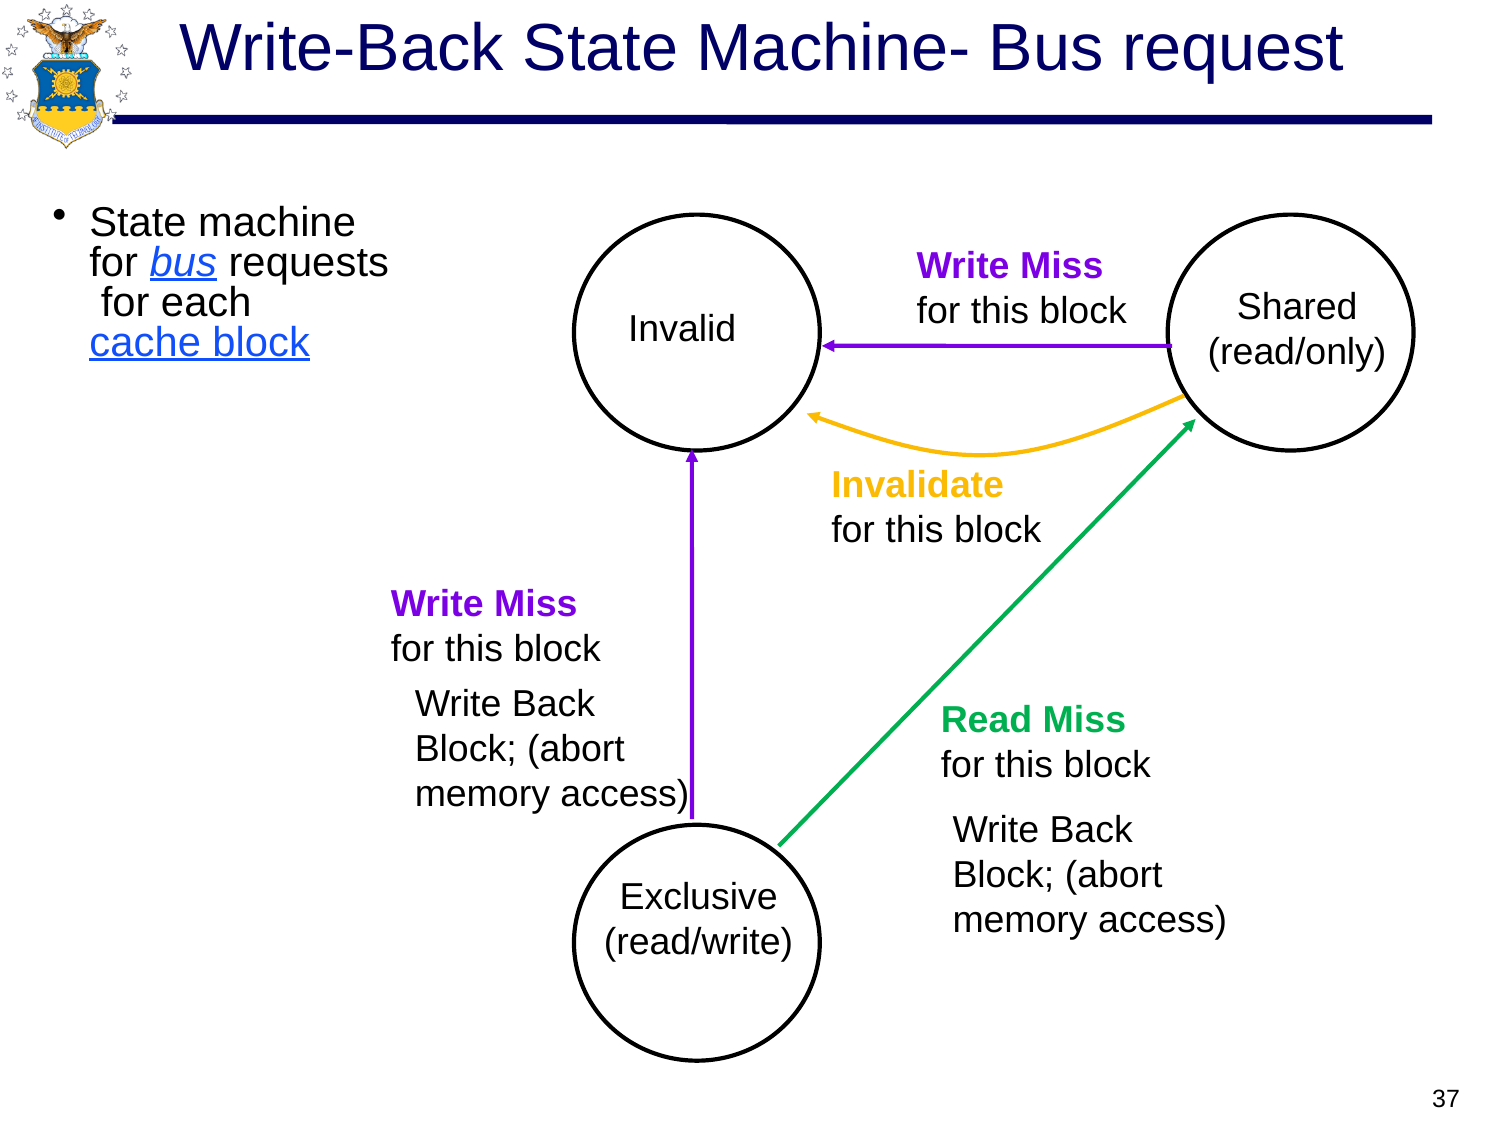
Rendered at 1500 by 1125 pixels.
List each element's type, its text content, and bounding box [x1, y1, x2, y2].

text_box [573, 896, 820, 1061]
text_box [806, 395, 1185, 559]
slide_number 37 [1124, 1074, 1476, 1113]
text_box [604, 824, 790, 865]
title Write-Back State Machine- Bus request [112, 0, 1413, 88]
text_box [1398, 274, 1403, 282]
text_box Read Miss for this block [926, 687, 1167, 792]
text_box [685, 449, 699, 820]
text_box [1189, 418, 1196, 433]
text_box [1167, 214, 1414, 451]
text_box [573, 214, 820, 451]
list State machine for bus requests for each cache block [37, 196, 529, 329]
text_box Write Miss for this block [376, 571, 617, 677]
text_box Write Back Block; (abort memory access) [399, 671, 705, 822]
picture [0, 2, 133, 150]
text_box Write Back Block; (abort memory access) [937, 797, 1253, 948]
text_box Write Miss for this block [901, 233, 1142, 339]
text_box [821, 339, 1173, 353]
text_box Exclusive (read/write) [584, 865, 813, 970]
